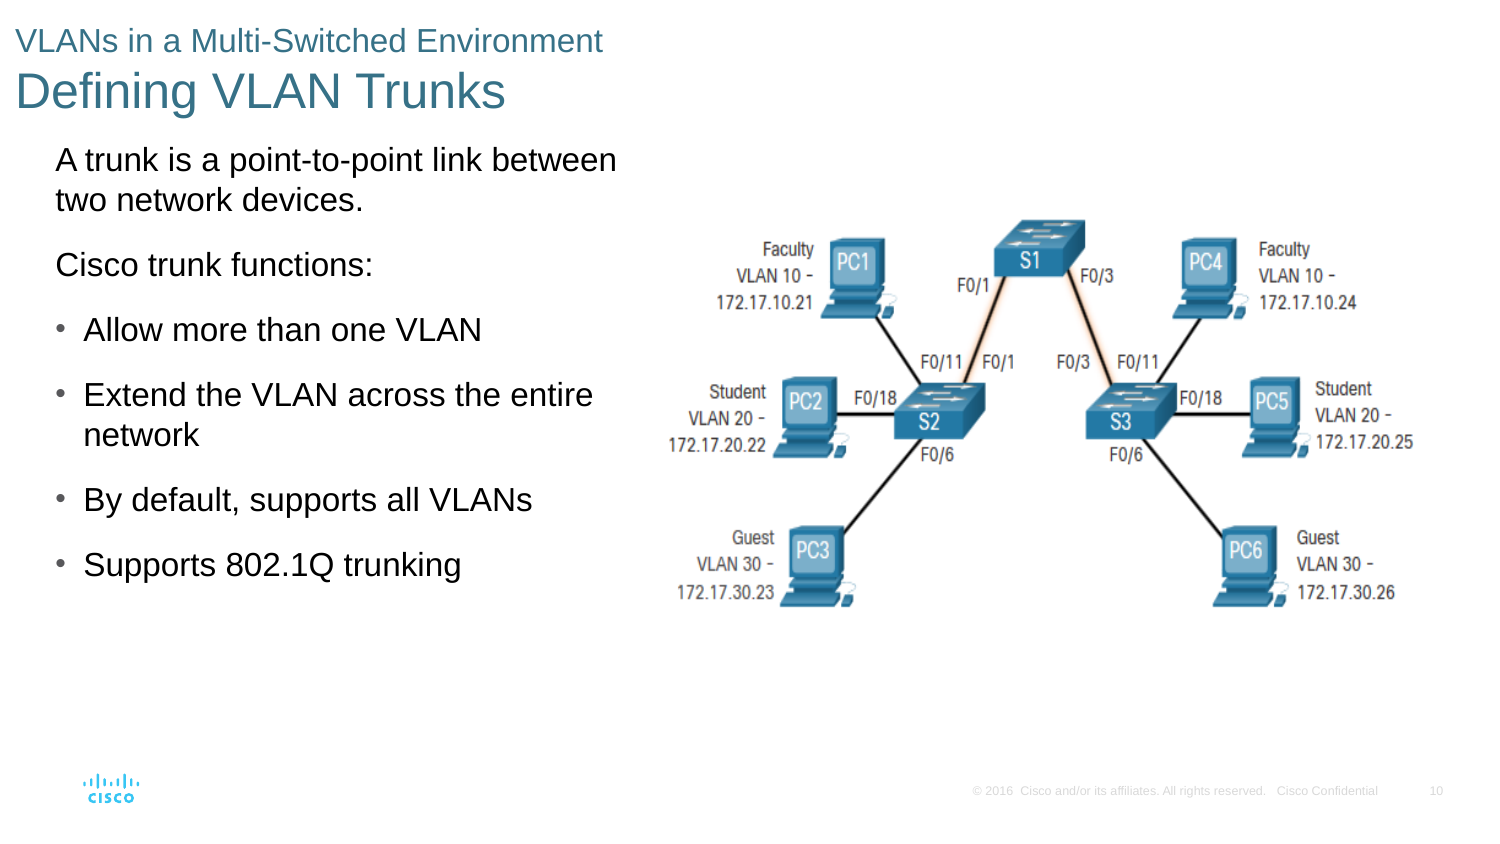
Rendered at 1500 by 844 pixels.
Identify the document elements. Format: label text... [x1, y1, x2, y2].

list A trunk is a point-to-point link between two network devices. Cisco trunk functions: Allow more than one VLAN Extend the VLAN across the entire network By default, supports all VLANs Supports 802.1Q trunking [40, 131, 662, 759]
title VLANs in a Multi-Switched Environment Defining VLAN Trunks [0, 6, 1500, 131]
picture [661, 217, 1436, 627]
